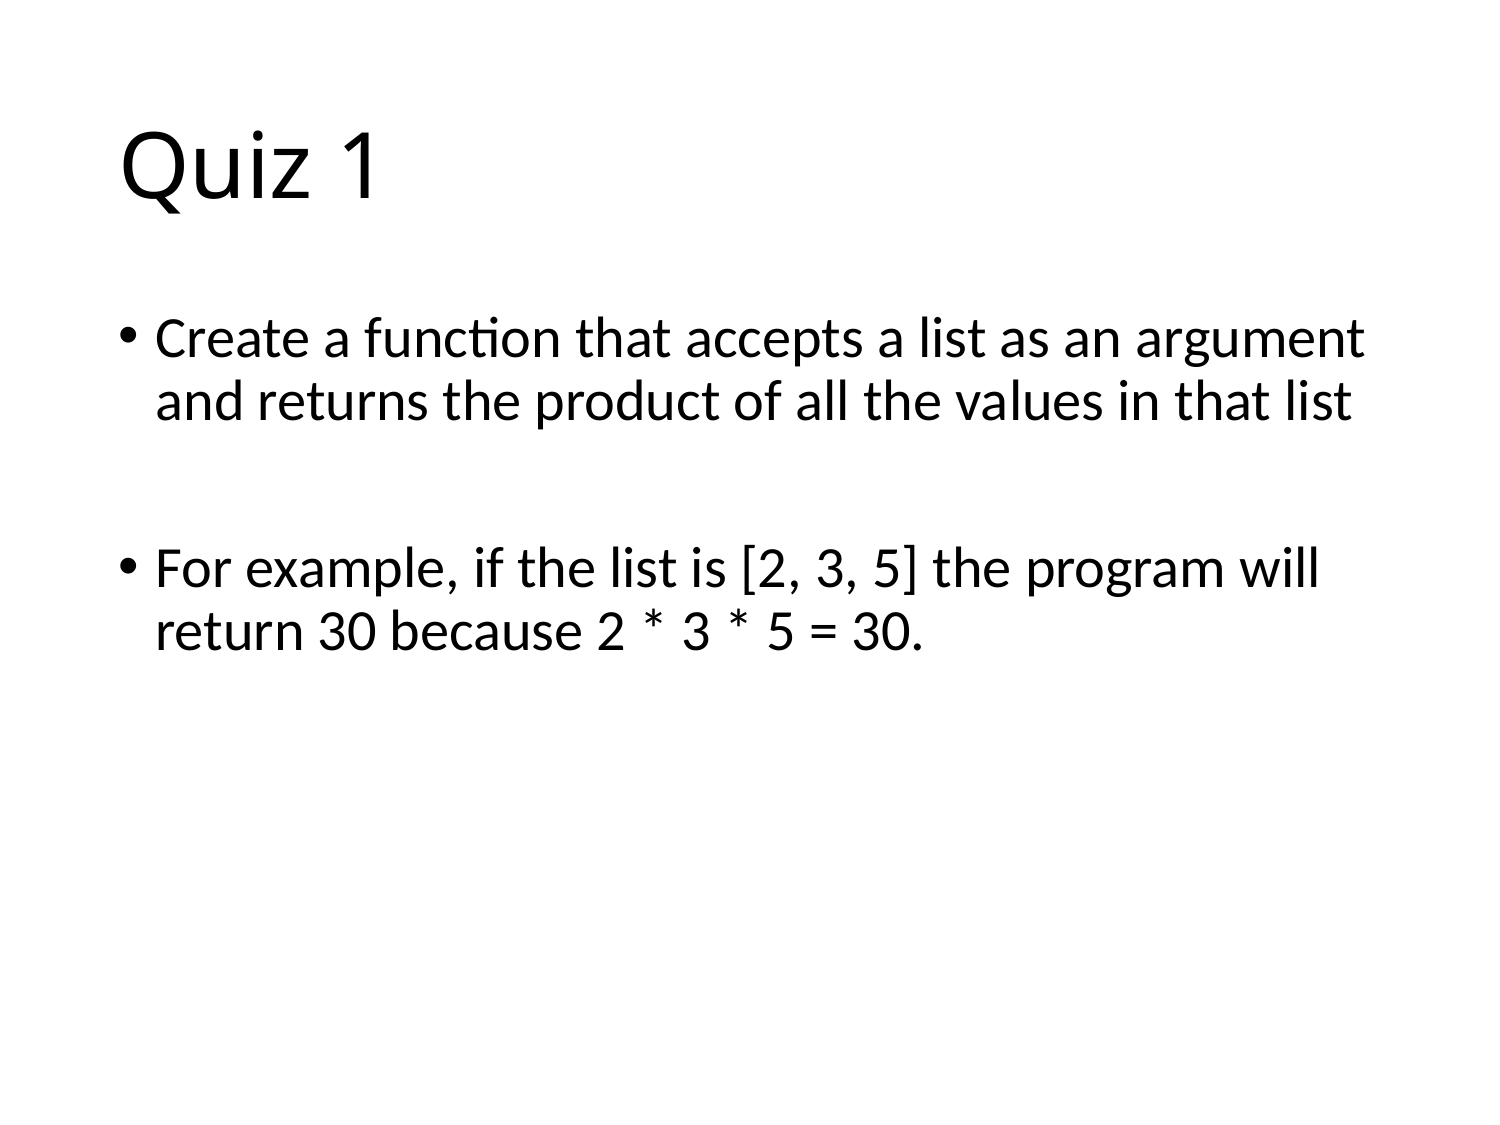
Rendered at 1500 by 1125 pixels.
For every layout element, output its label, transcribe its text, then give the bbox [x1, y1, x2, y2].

title Quiz 1 [103, 59, 1397, 278]
list Create a function that accepts a list as an argument and returns the product of all the values in that list For example, if the list is [2, 3, 5] the program will return 30 because 2 * 3 * 5 = 30. [103, 299, 1397, 1014]
